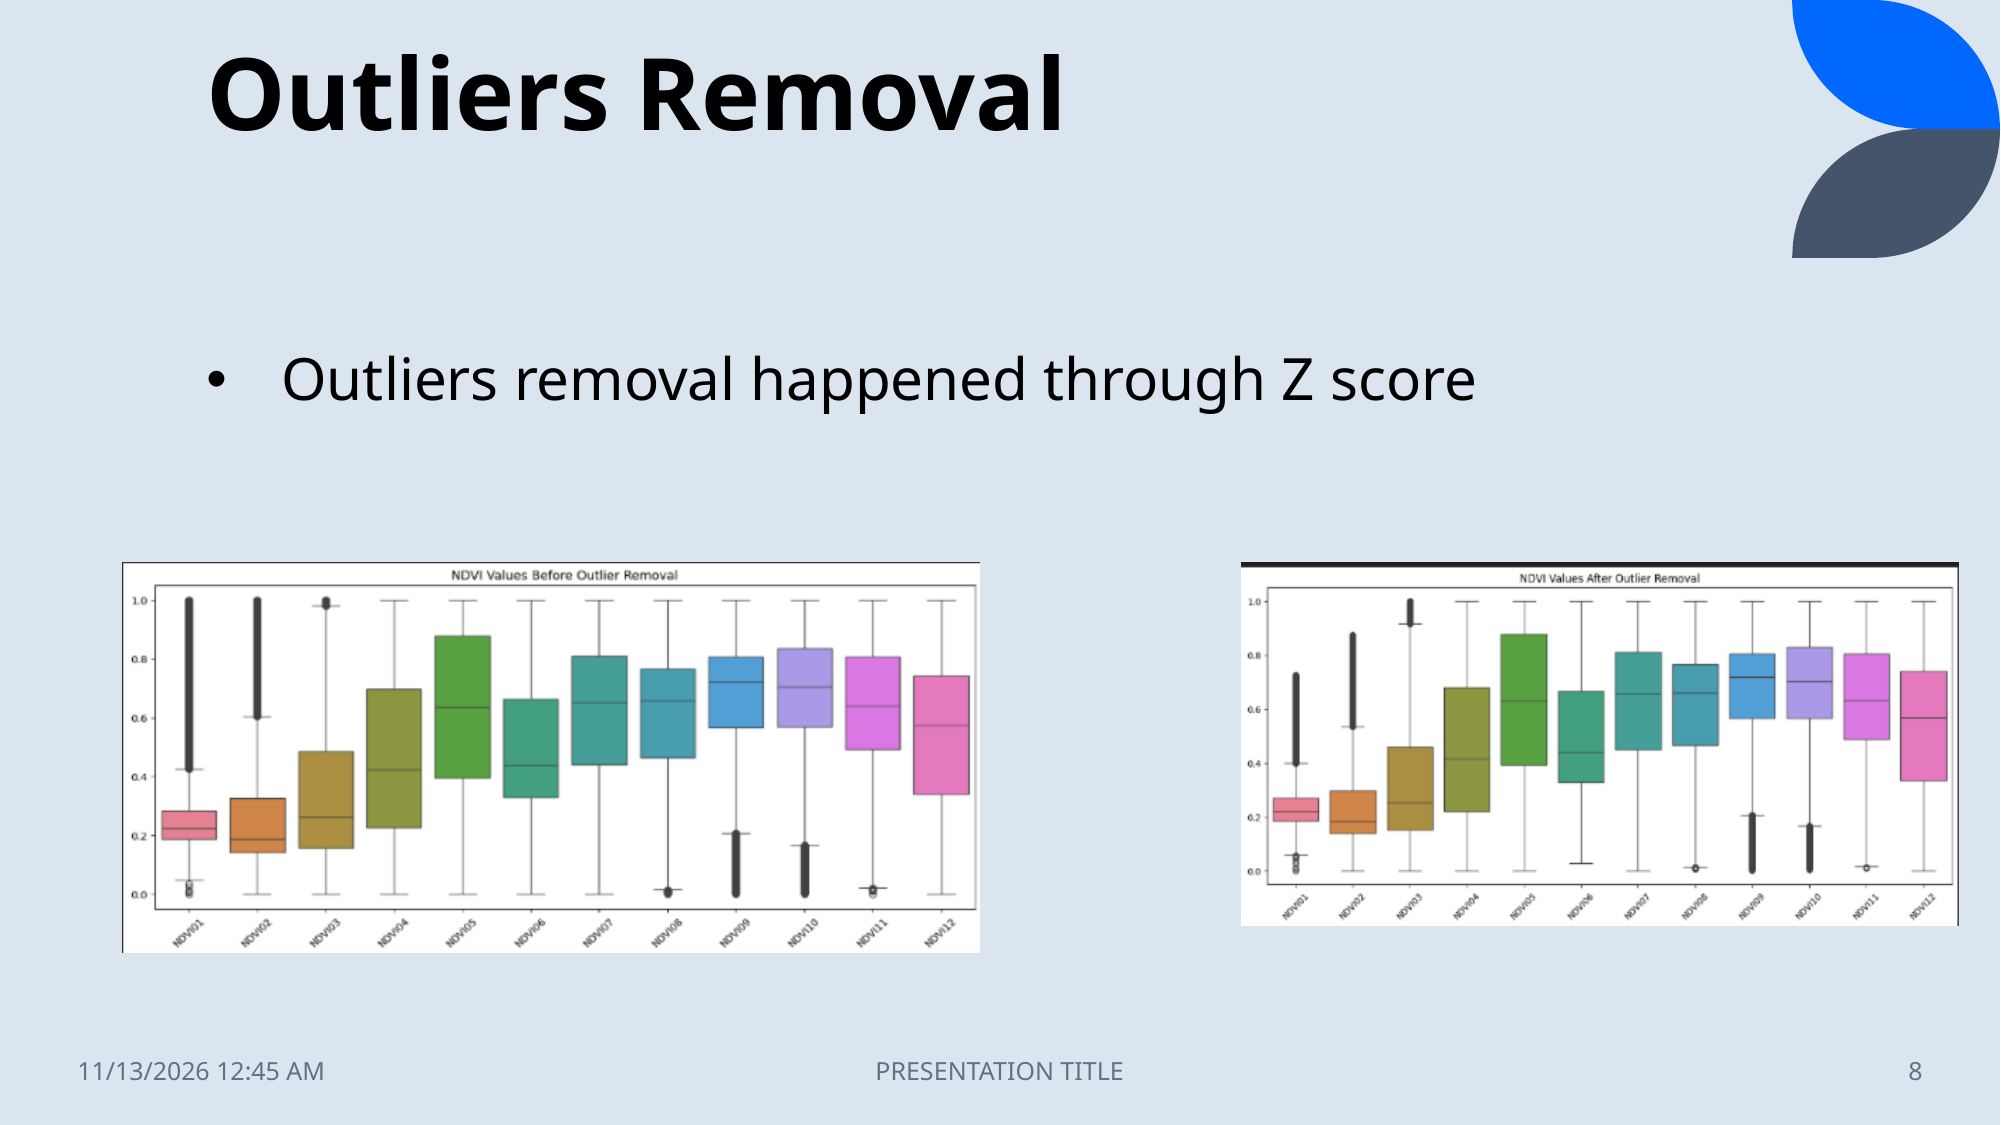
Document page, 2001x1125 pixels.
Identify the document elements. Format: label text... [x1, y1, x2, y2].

slide_number 8 [1665, 1042, 1938, 1103]
list Outliers removal happened through Z score [191, 342, 1796, 981]
picture [122, 562, 980, 953]
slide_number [62, 1042, 342, 1103]
title Outliers Removal [191, 22, 1796, 280]
picture [1241, 562, 1959, 926]
footer PRESENTATION TITLE [662, 1042, 1338, 1103]
